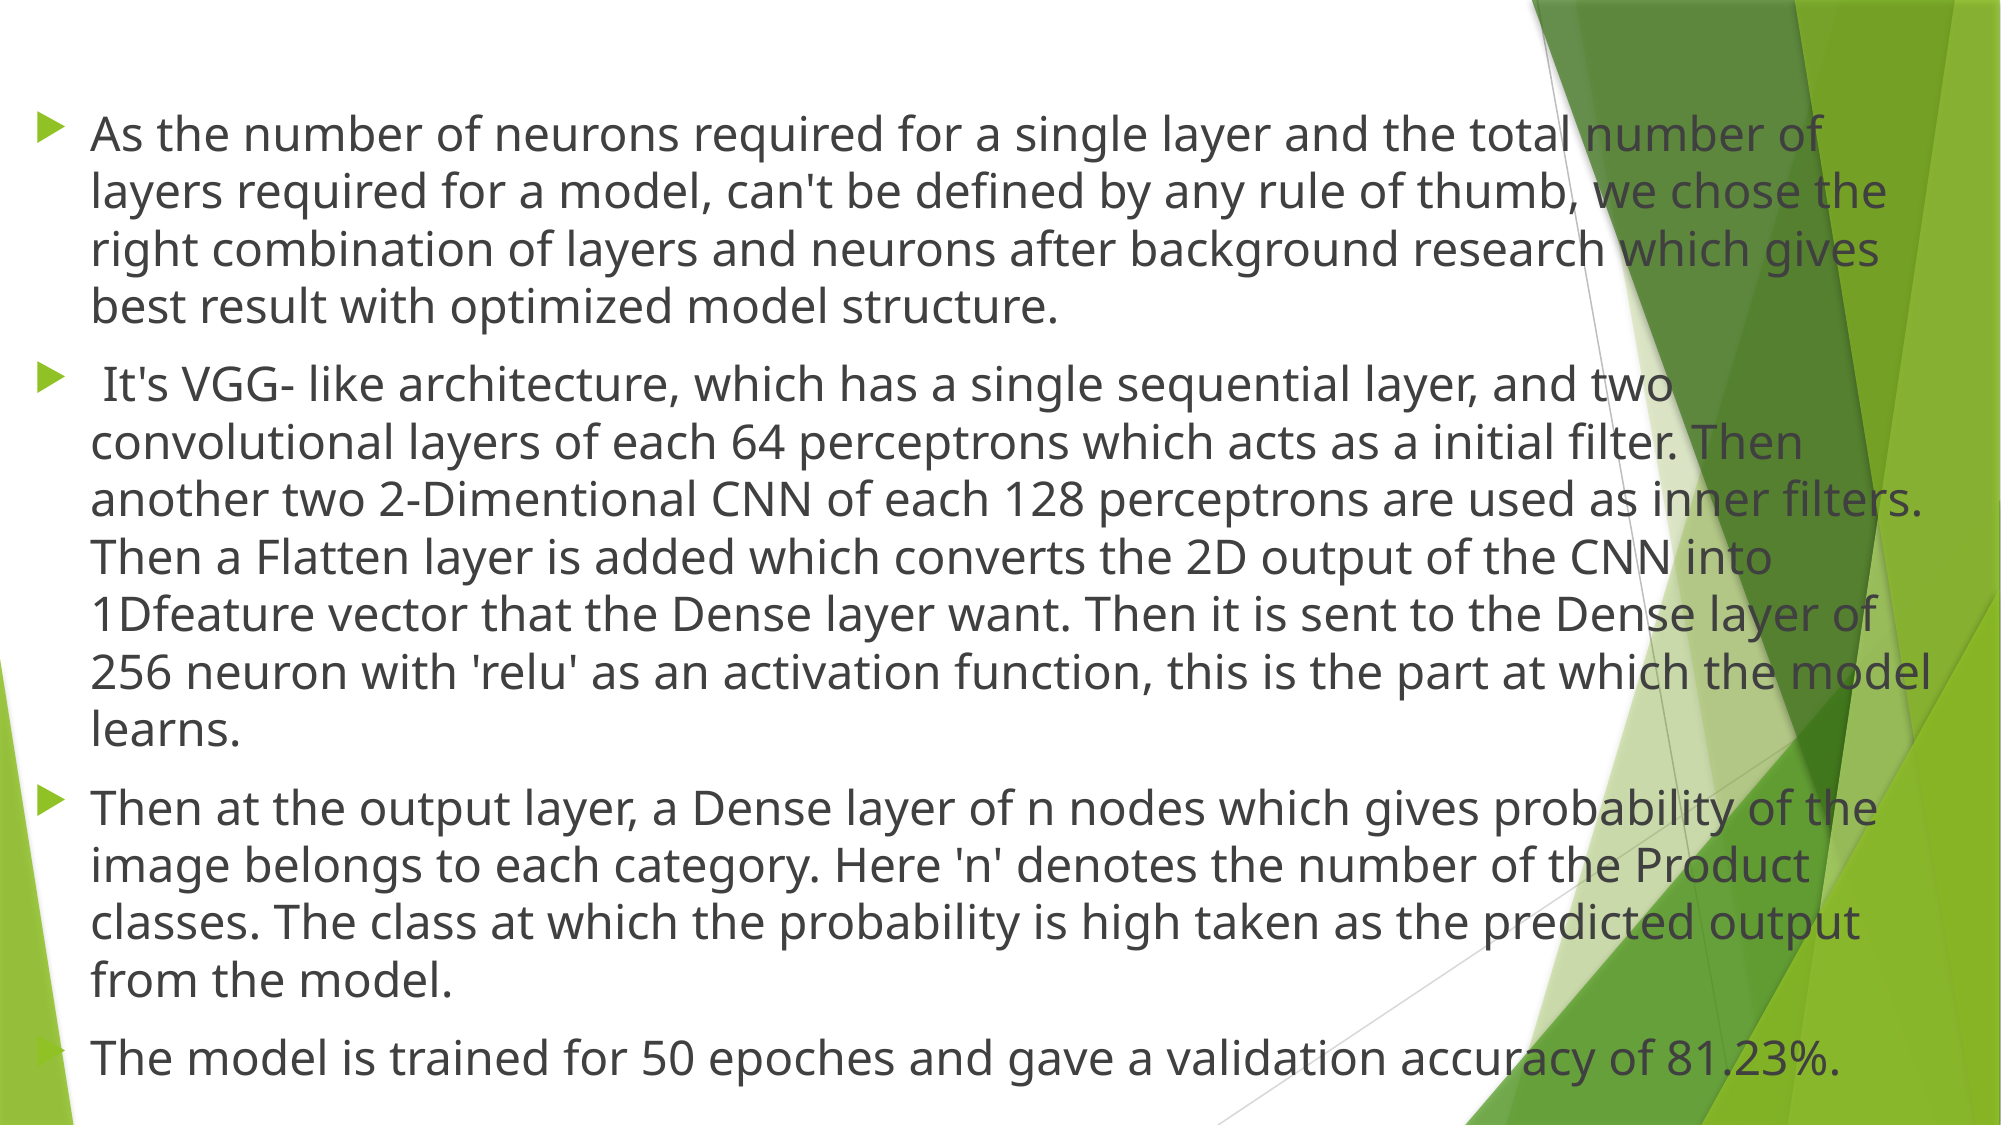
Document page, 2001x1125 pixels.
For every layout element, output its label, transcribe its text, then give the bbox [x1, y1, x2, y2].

list As the number of neurons required for a single layer and the total number of layers required for a model, can't be defined by any rule of thumb, we chose the right combination of layers and neurons after background research which gives best result with optimized model structure. It's VGG- like architecture, which has a single sequential layer, and two convolutional layers of each 64 perceptrons which acts as a initial filter. Then another two 2-Dimentional CNN of each 128 perceptrons are used as inner filters. Then a Flatten layer is added which converts the 2D output of the CNN into 1Dfeature vector that the Dense layer want. Then it is sent to the Dense layer of 256 neuron with 'relu' as an activation function, this is the part at which the model learns. Then at the output layer, a Dense layer of n nodes which gives probability of the image belongs to each category. Here 'n' denotes the number of the Product classes. The class at which the probability is high taken as the predicted output from the model. The model is trained for 50 epoches and gave a validation accuracy of 81.23%. [18, 17, 1981, 1106]
